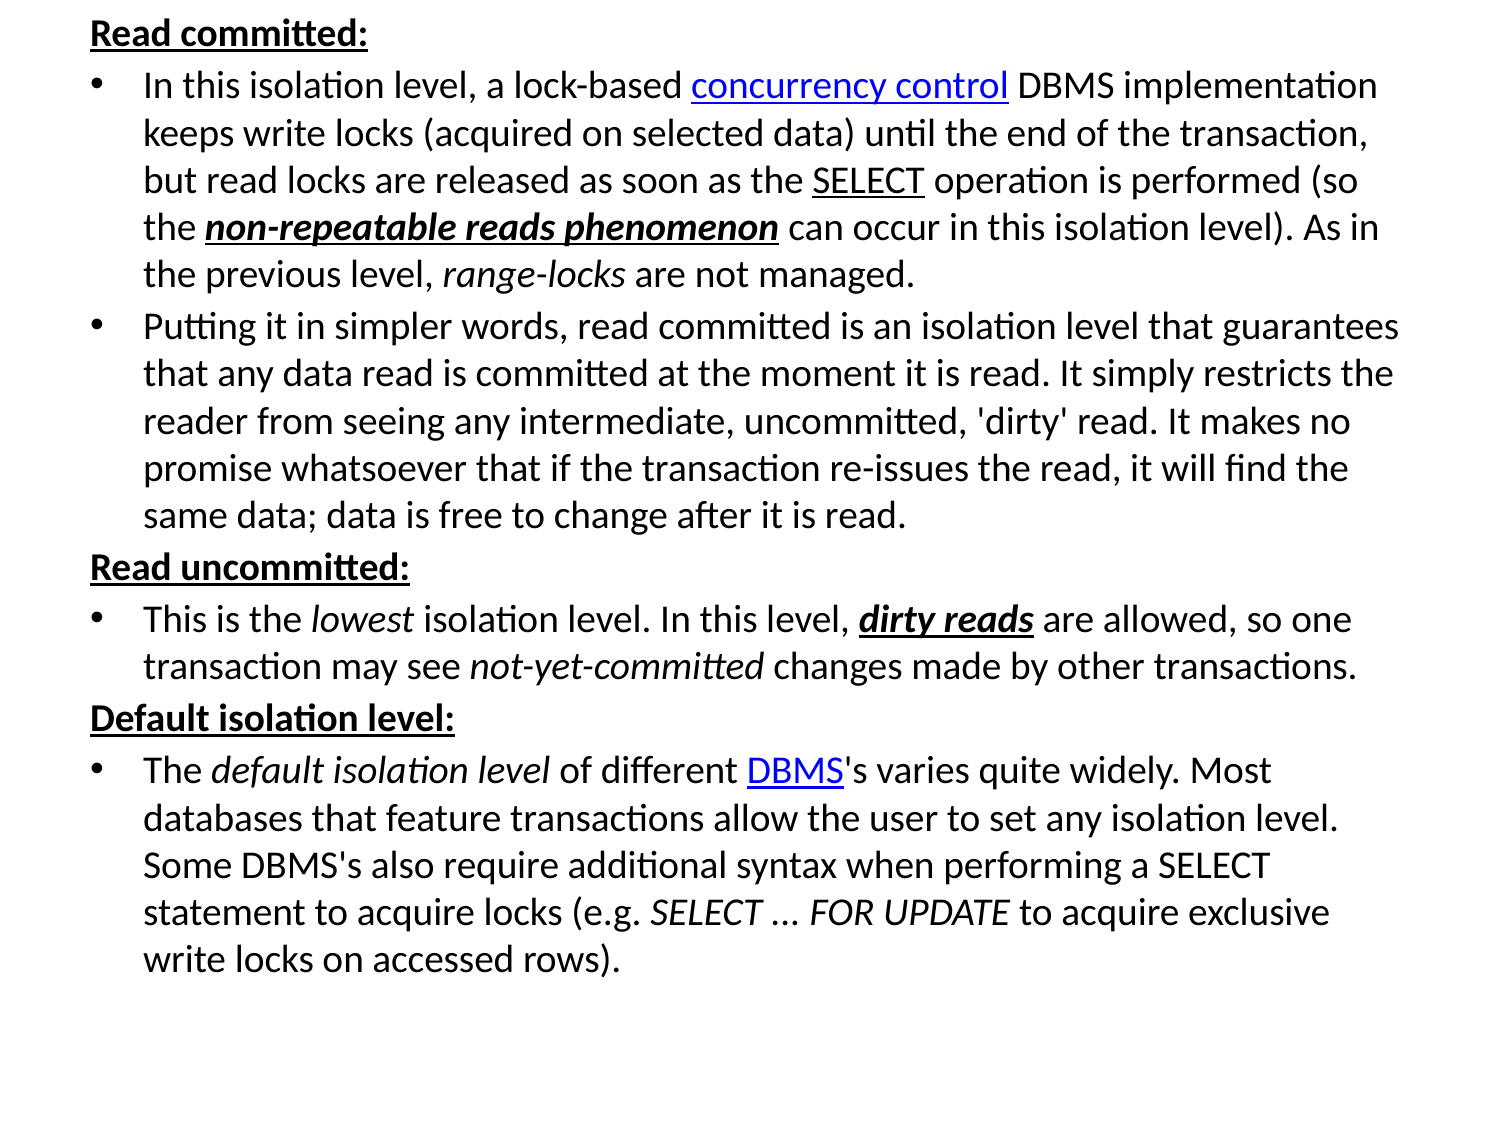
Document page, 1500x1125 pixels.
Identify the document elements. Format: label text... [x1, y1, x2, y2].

list Read committed: In this isolation level, a lock-based concurrency control DBMS implementation keeps write locks (acquired on selected data) until the end of the transaction, but read locks are released as soon as the SELECT operation is performed (so the non-repeatable reads phenomenon can occur in this isolation level). As in the previous level, range-locks are not managed. Putting it in simpler words, read committed is an isolation level that guarantees that any data read is committed at the moment it is read. It simply restricts the reader from seeing any intermediate, uncommitted, 'dirty' read. It makes no promise whatsoever that if the transaction re-issues the read, it will find the same data; data is free to change after it is read. Read uncommitted: This is the lowest isolation level. In this level, dirty reads are allowed, so one transaction may see not-yet-committed changes made by other transactions. Default isolation level: The default isolation level of different DBMS's varies quite widely. Most databases that feature transactions allow the user to set any isolation level. Some DBMS's also require additional syntax when performing a SELECT statement to acquire locks (e.g. SELECT ... FOR UPDATE to acquire exclusive write locks on accessed rows). [75, 0, 1425, 1005]
